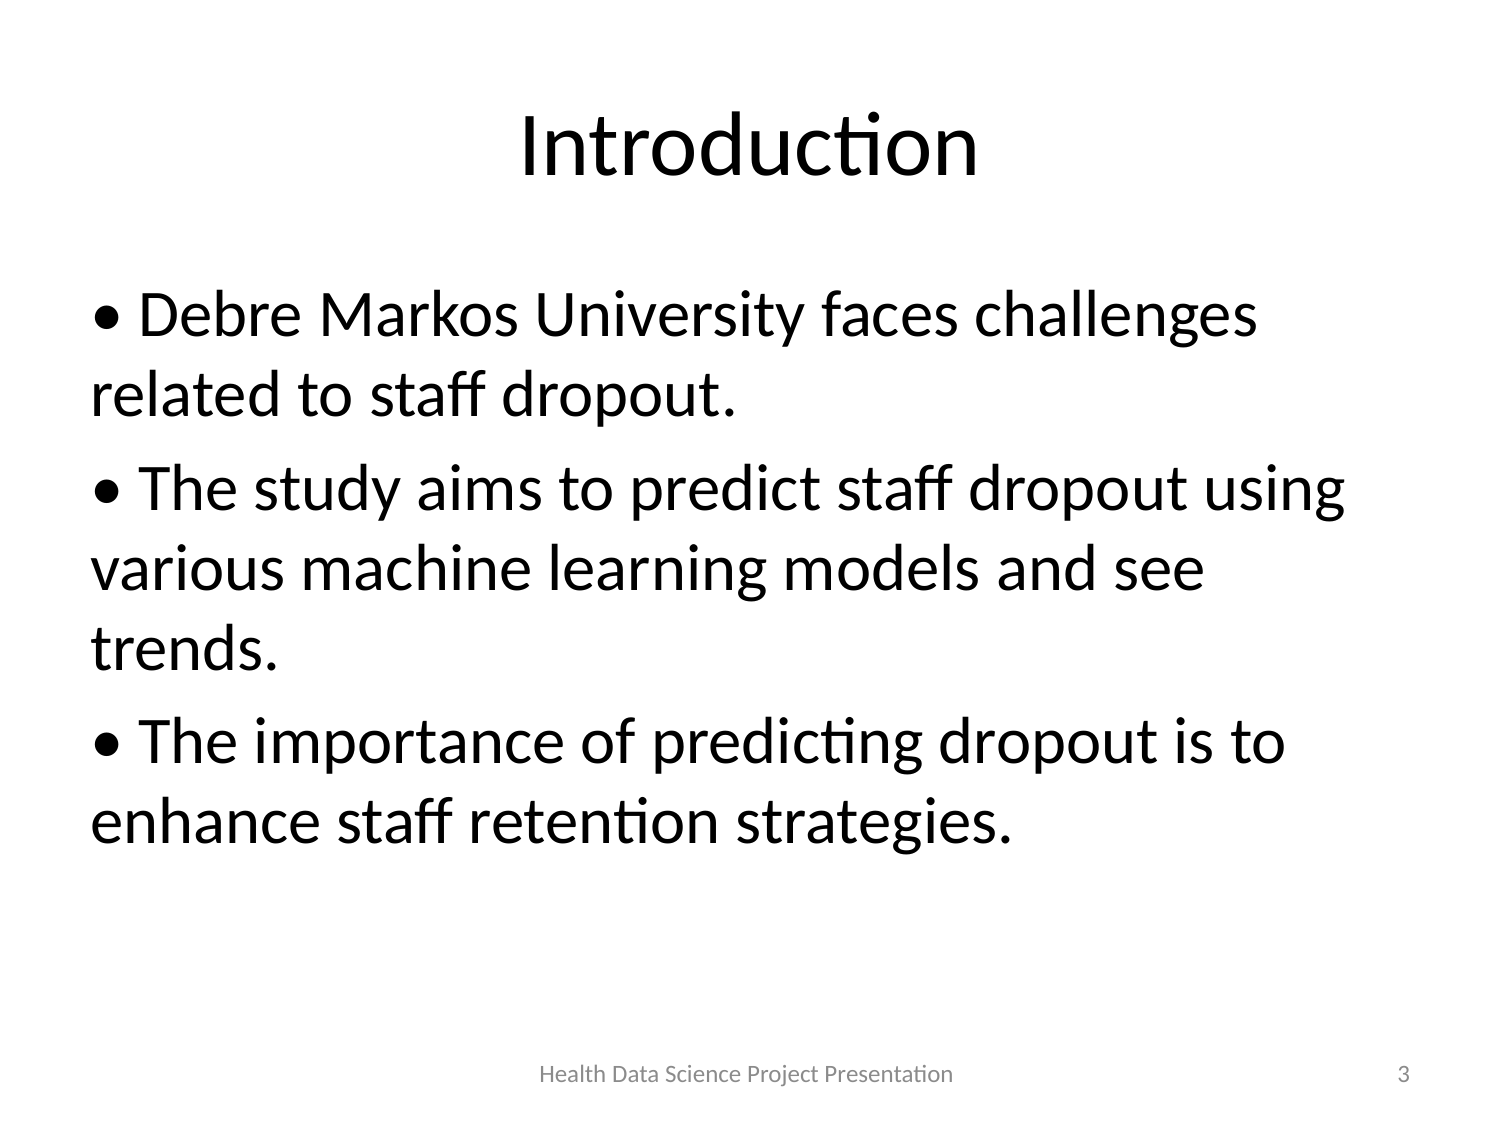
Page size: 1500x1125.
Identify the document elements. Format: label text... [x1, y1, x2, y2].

slide_number 3 [1074, 1042, 1425, 1103]
list • Debre Markos University faces challenges related to staff dropout. • The study aims to predict staff dropout using various machine learning models and see trends. • The importance of predicting dropout is to enhance staff retention strategies. [75, 262, 1425, 1005]
title Introduction [75, 45, 1425, 233]
footer Health Data Science Project Presentation [512, 1042, 988, 1103]
